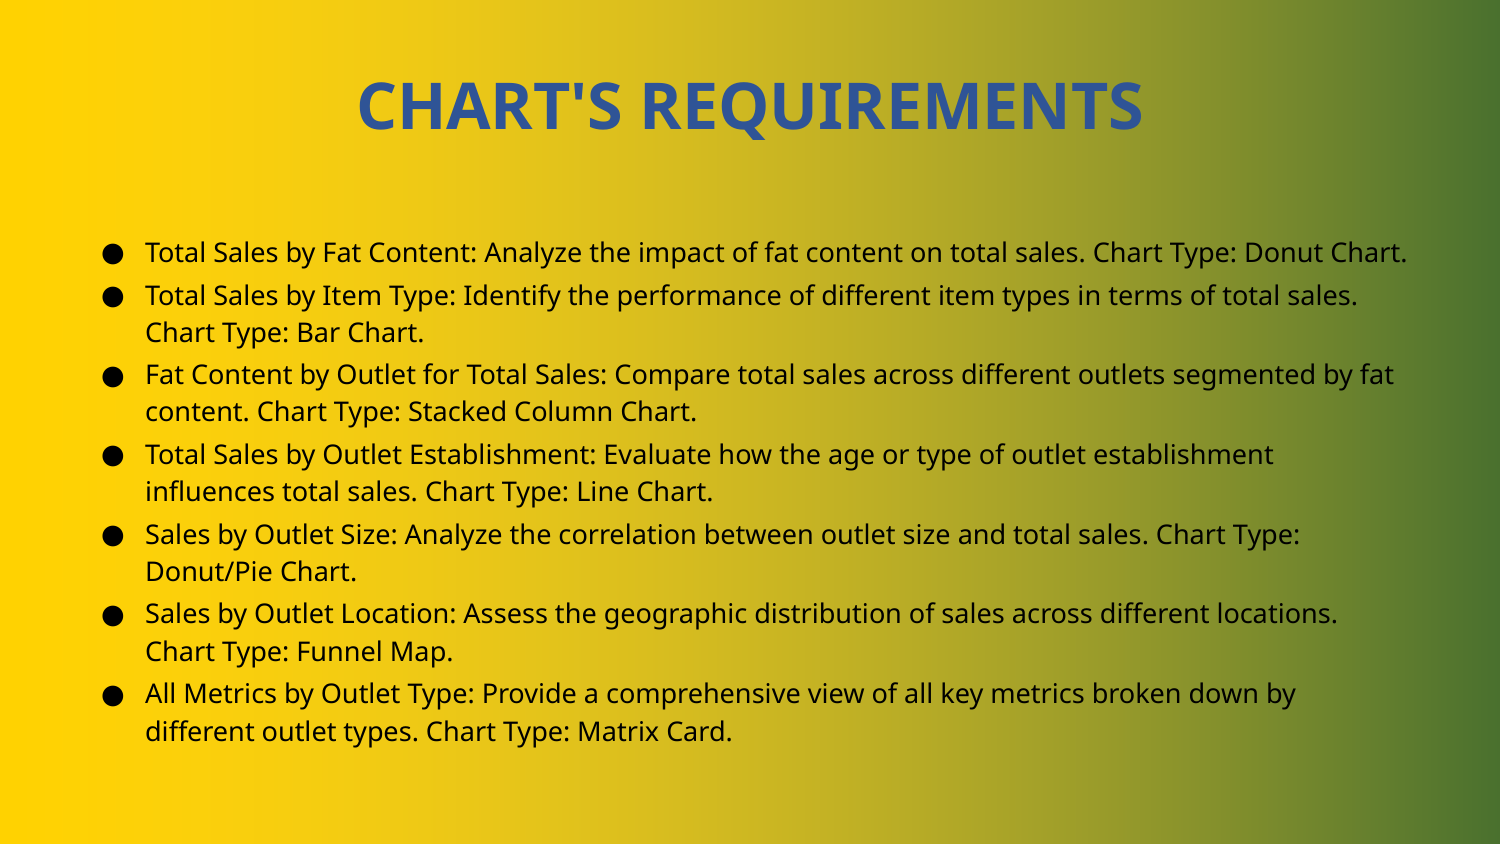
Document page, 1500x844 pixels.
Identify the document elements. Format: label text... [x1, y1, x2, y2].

picture [0, 0, 1500, 844]
title CHART'S REQUIREMENTS [75, 33, 1425, 174]
list Total Sales by Fat Content: Analyze the impact of fat content on total sales. Chart Type: Donut Chart. Total Sales by Item Type: Identify the performance of different item types in terms of total sales. Chart Type: Bar Chart. Fat Content by Outlet for Total Sales: Compare total sales across different outlets segmented by fat content. Chart Type: Stacked Column Chart. Total Sales by Outlet Establishment: Evaluate how the age or type of outlet establishment influences total sales. Chart Type: Line Chart. Sales by Outlet Size: Analyze the correlation between outlet size and total sales. Chart Type: Donut/Pie Chart. Sales by Outlet Location: Assess the geographic distribution of sales across different locations. Chart Type: Funnel Map. All Metrics by Outlet Type: Provide a comprehensive view of all key metrics broken down by different outlet types. Chart Type: Matrix Card. [75, 174, 1425, 772]
